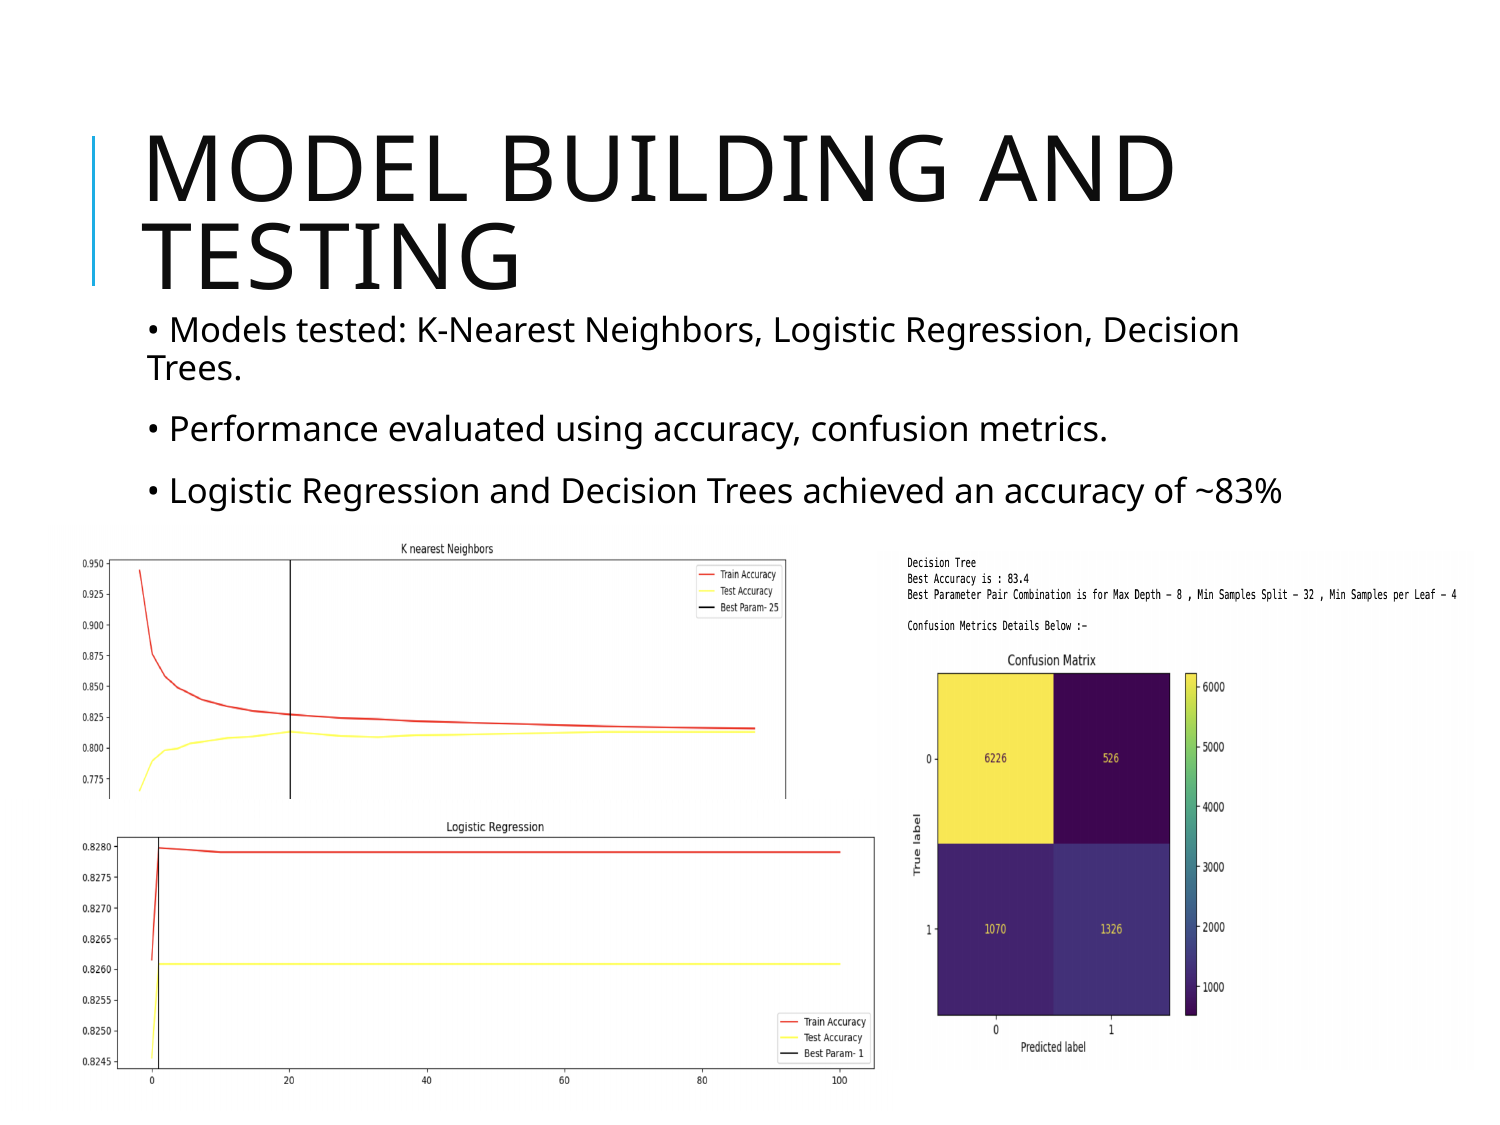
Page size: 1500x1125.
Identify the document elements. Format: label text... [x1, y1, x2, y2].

title Model Building and Testing [126, 96, 1322, 305]
picture [0, 525, 1474, 1111]
list • Models tested: K-Nearest Neighbors, Logistic Regression, Decision Trees. • Performance evaluated using accuracy, confusion metrics. • Logistic Regression and Decision Trees achieved an accuracy of ~83% [126, 305, 1322, 552]
